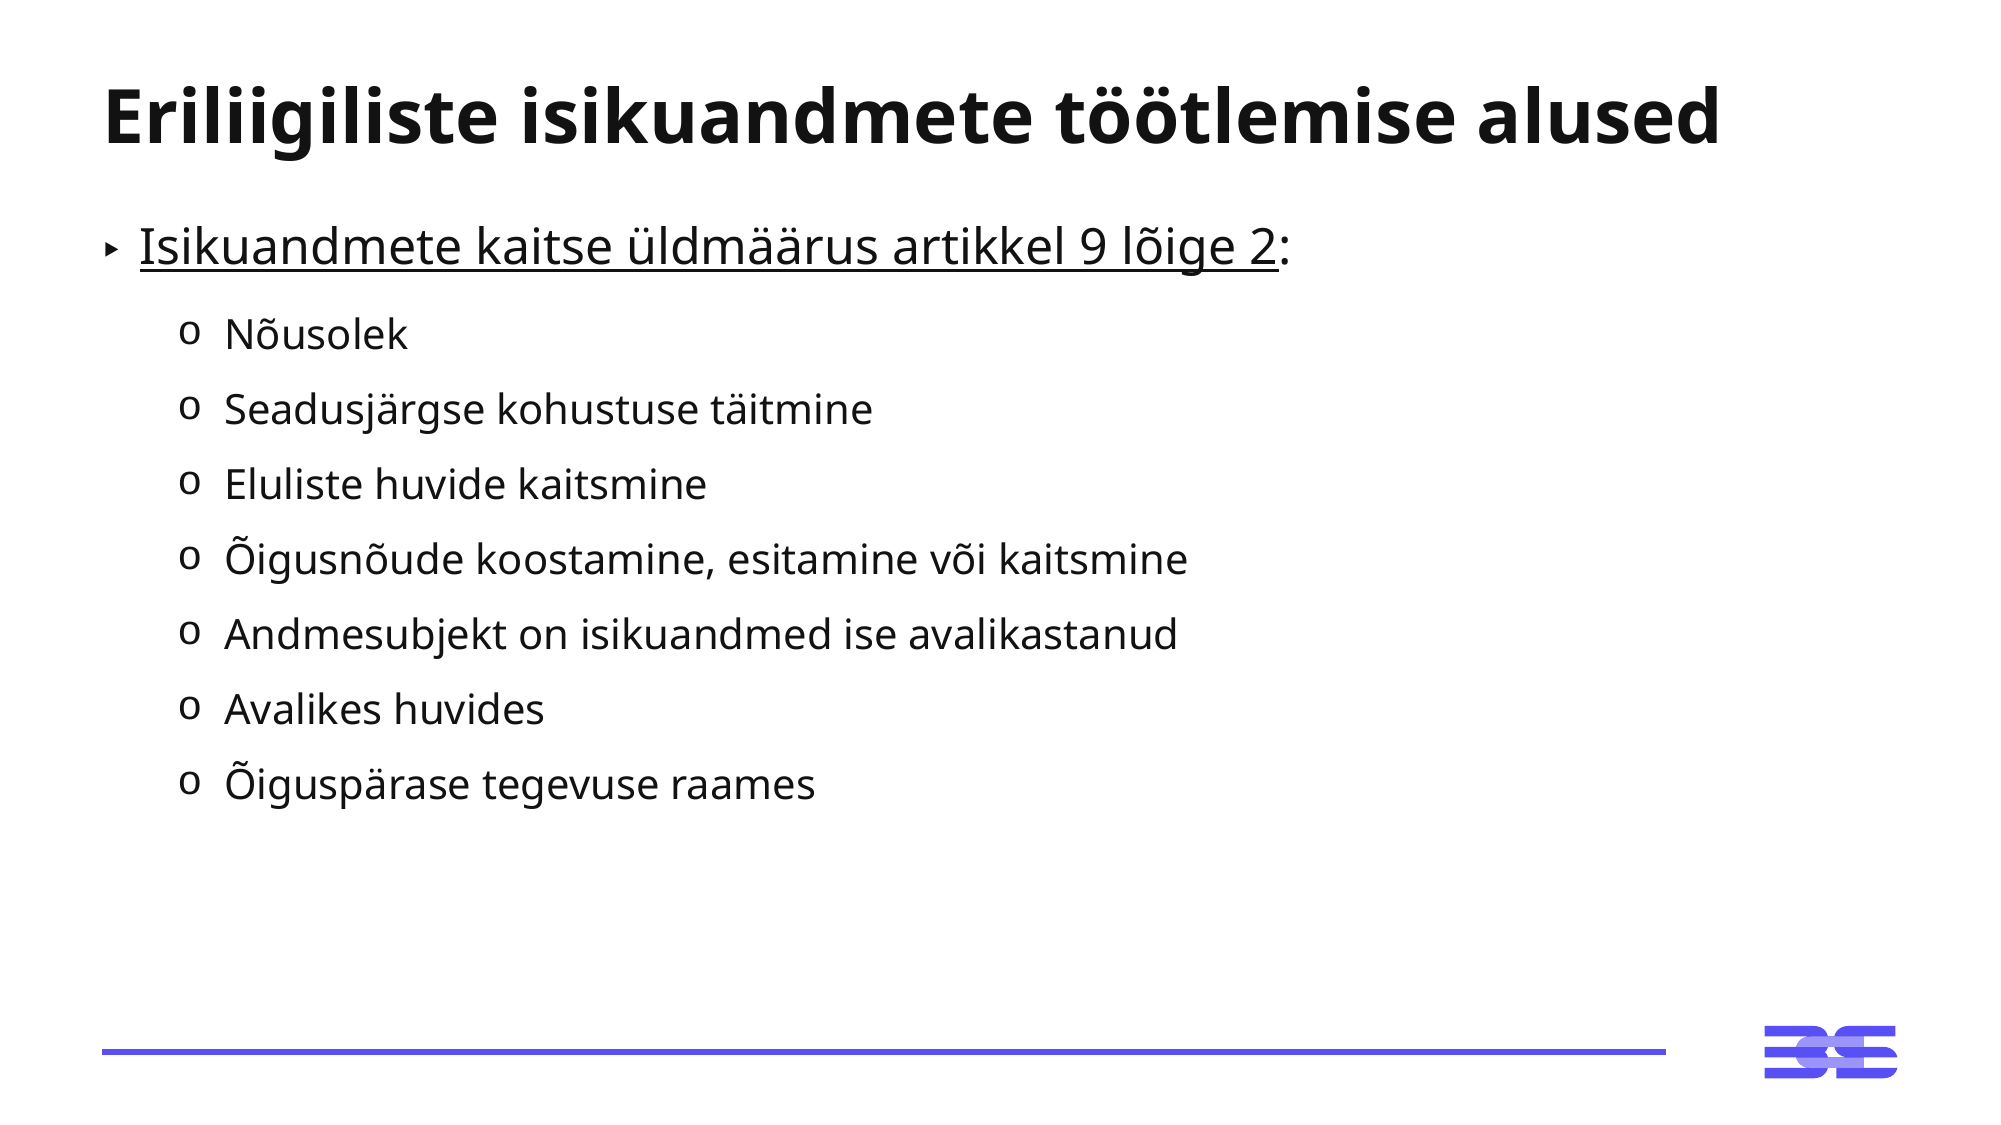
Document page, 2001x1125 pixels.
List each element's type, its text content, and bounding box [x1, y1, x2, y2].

list Isikuandmete kaitse üldmäärus artikkel 9 lõige 2: Nõusolek Seadusjärgse kohustuse täitmine Eluliste huvide kaitsmine Õigusnõude koostamine, esitamine või kaitsmine Andmesubjekt on isikuandmed ise avalikastanud Avalikes huvides Õiguspärase tegevuse raames [102, 208, 2000, 941]
title Eriliigiliste isikuandmete töötlemise alused [102, 78, 1750, 138]
